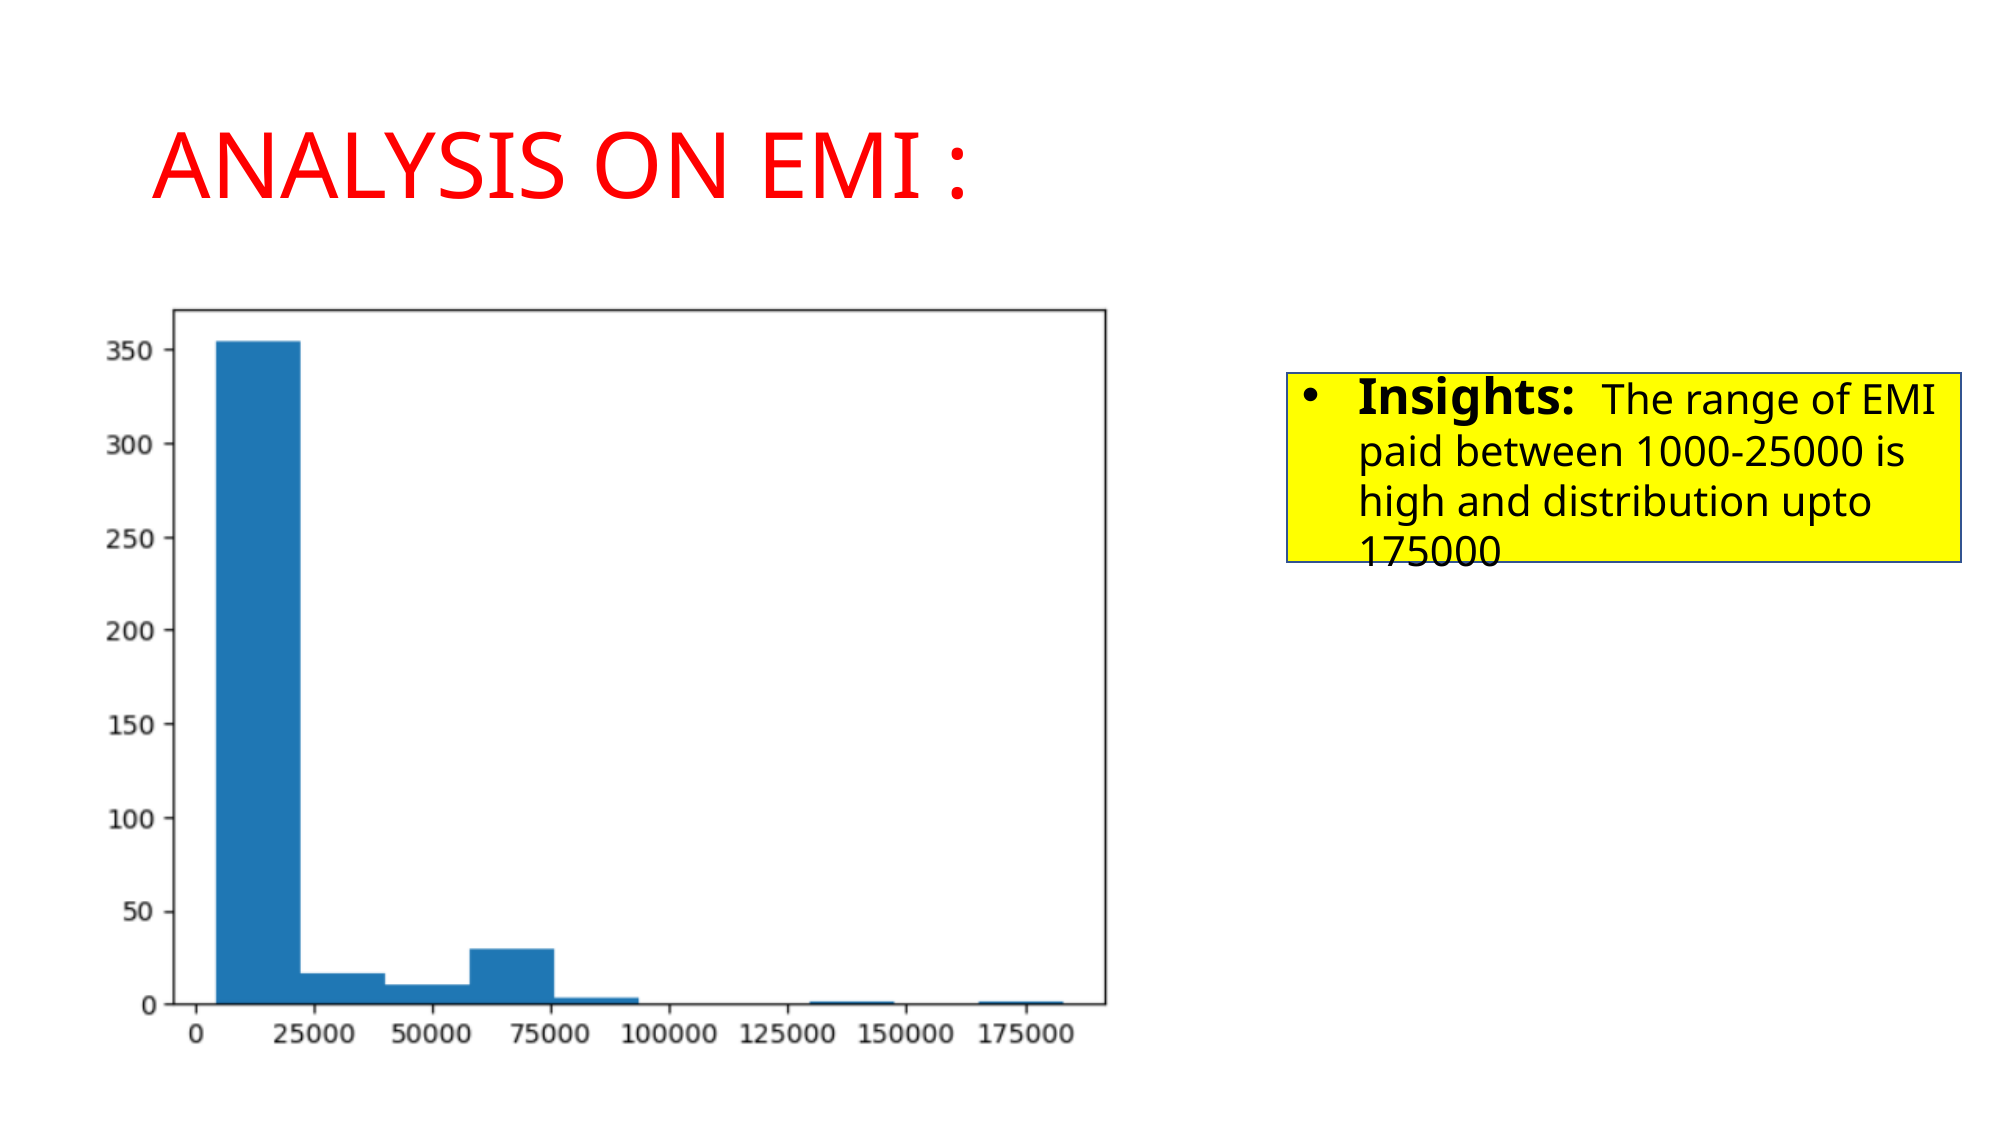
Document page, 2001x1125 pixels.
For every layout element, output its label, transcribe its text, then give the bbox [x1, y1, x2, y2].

title ANALYSIS ON EMI : [137, 59, 1863, 278]
picture [21, 286, 1205, 1066]
text_box Insights: The range of EMI paid between 1000-25000 is high and distribution upto 175000 [1287, 357, 1979, 627]
